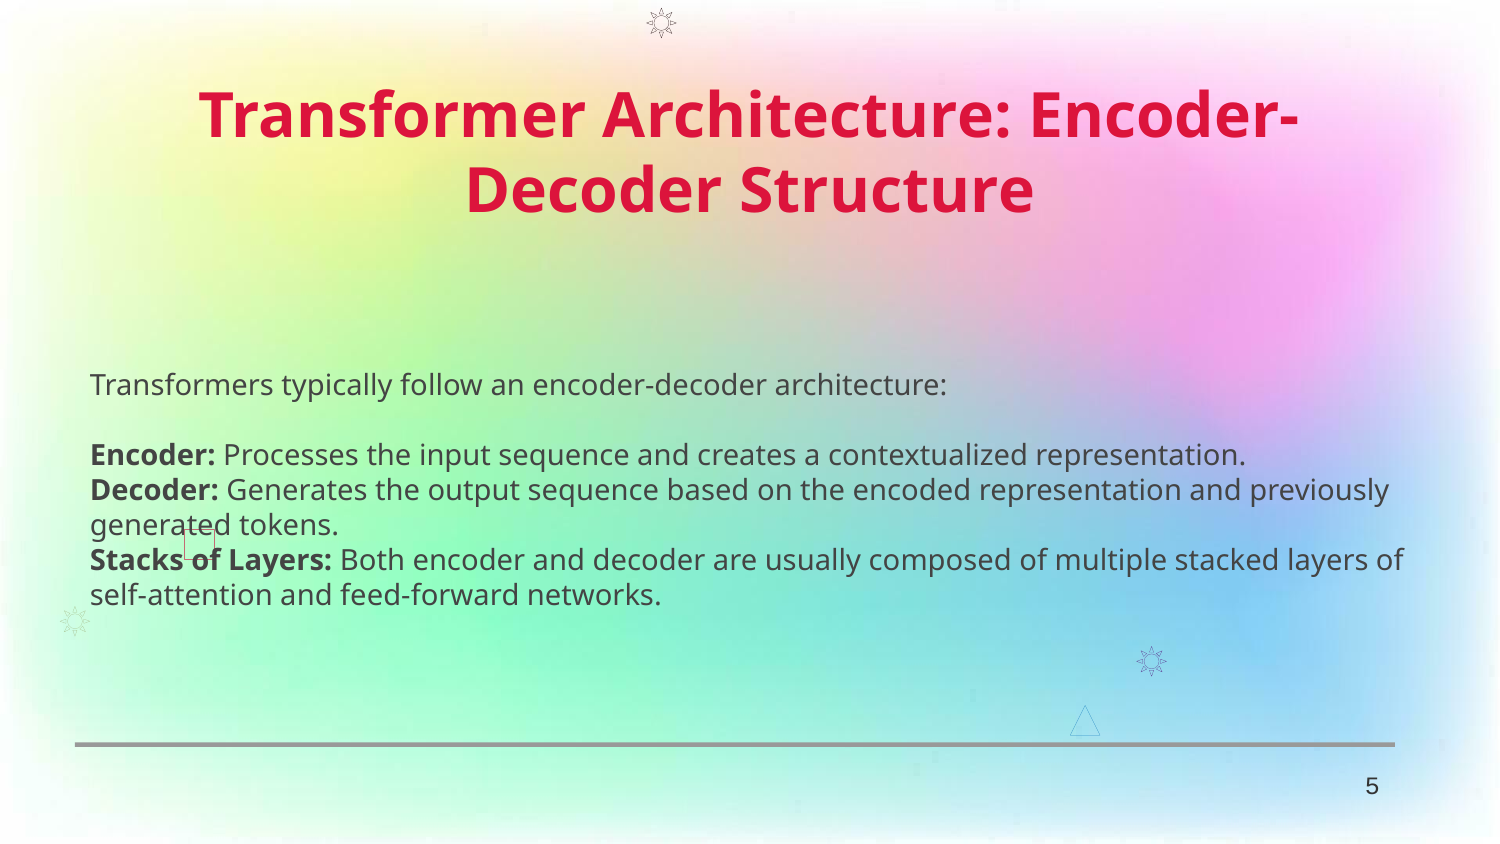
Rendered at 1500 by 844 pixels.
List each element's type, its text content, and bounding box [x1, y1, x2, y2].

text_box [670, 20, 677, 26]
text_box [646, 12, 672, 38]
text_box Transformer Architecture: Encoder-Decoder Structure [74, 74, 1425, 225]
picture [0, 0, 1500, 844]
text_box [74, 742, 1395, 747]
text_box [64, 610, 74, 632]
text_box Transformers typically follow an encoder-decoder architecture: Encoder: Processes the input sequence and creates a contextualized representation. Decoder: Generates the output sequence based on the encoded representation and previously generated tokens. Stacks of Layers: Both encoder and decoder are usually composed of multiple stacked layers of self-attention and feed-forward networks. [74, 270, 1425, 777]
